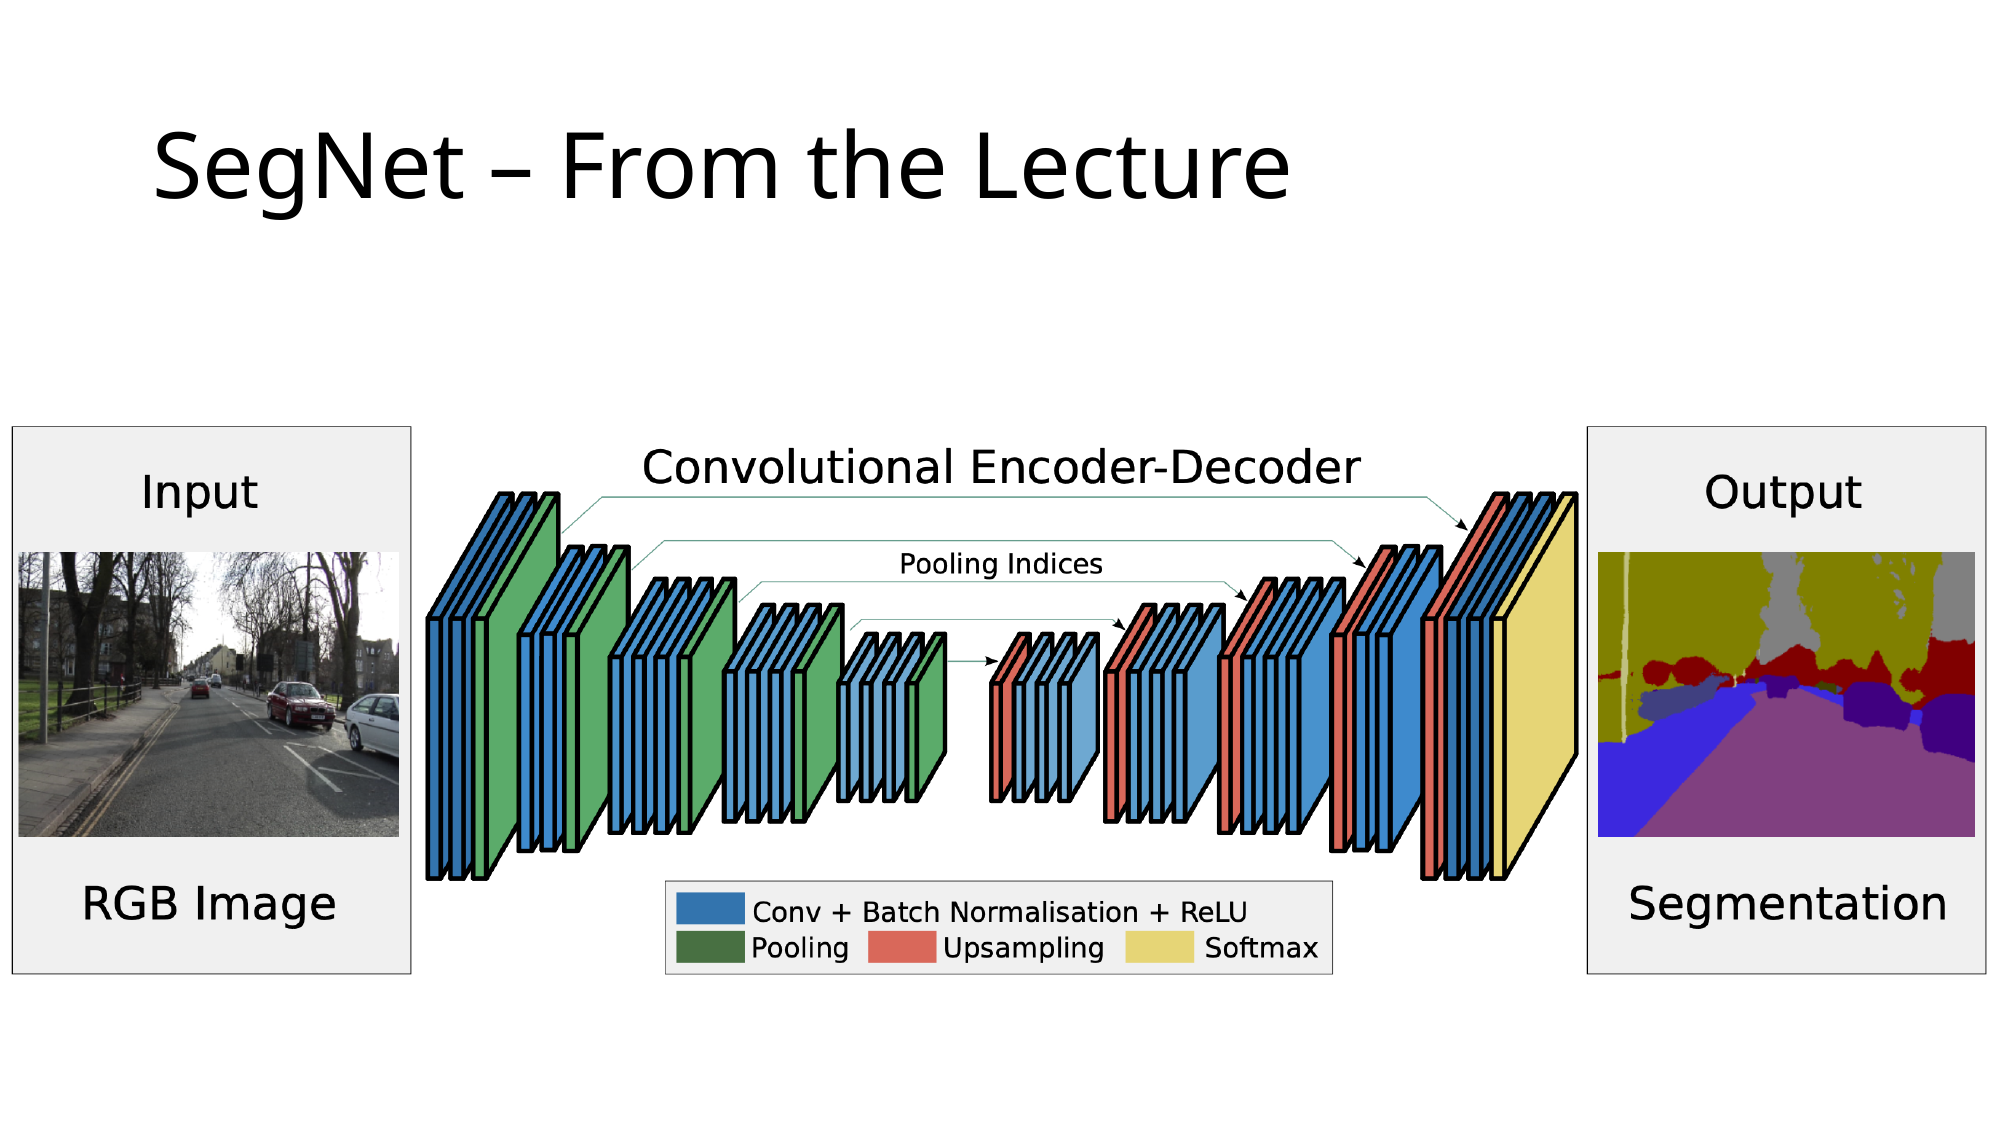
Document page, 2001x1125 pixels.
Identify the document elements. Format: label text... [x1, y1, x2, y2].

picture [0, 410, 2000, 987]
title SegNet – From the Lecture [137, 59, 1863, 278]
